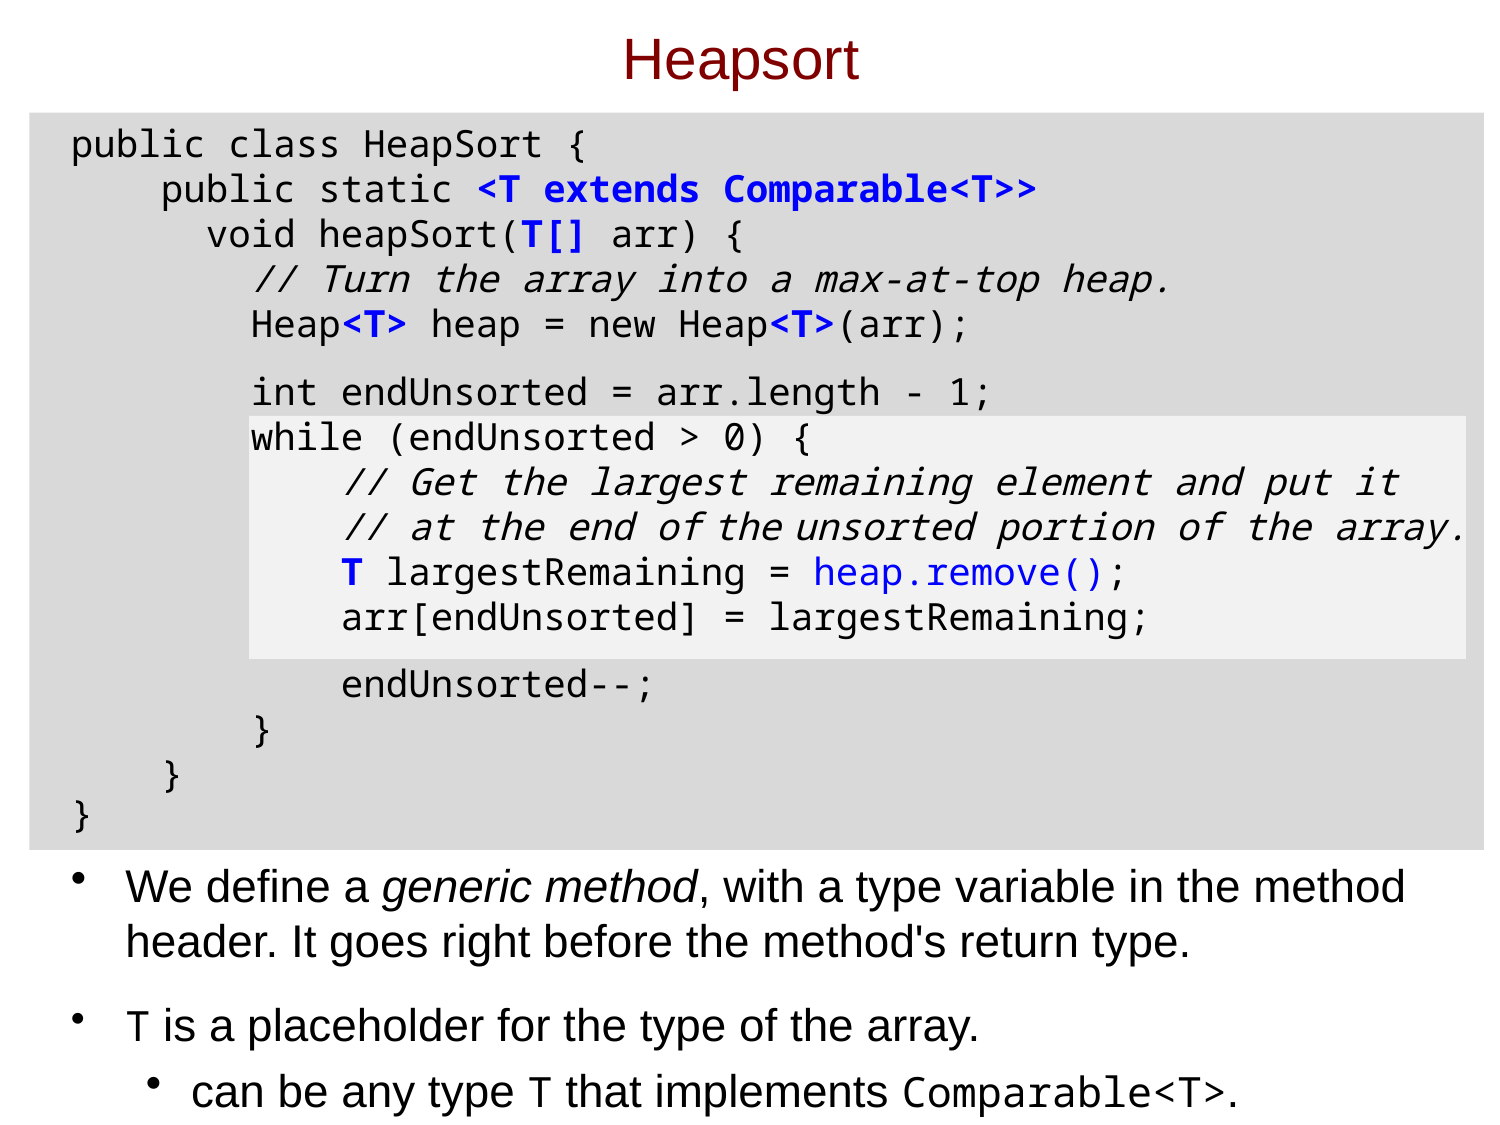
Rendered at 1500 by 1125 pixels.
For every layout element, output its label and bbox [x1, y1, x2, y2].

title [96, 0, 1386, 126]
text_box [29, 112, 55, 850]
list [55, 112, 1500, 1034]
